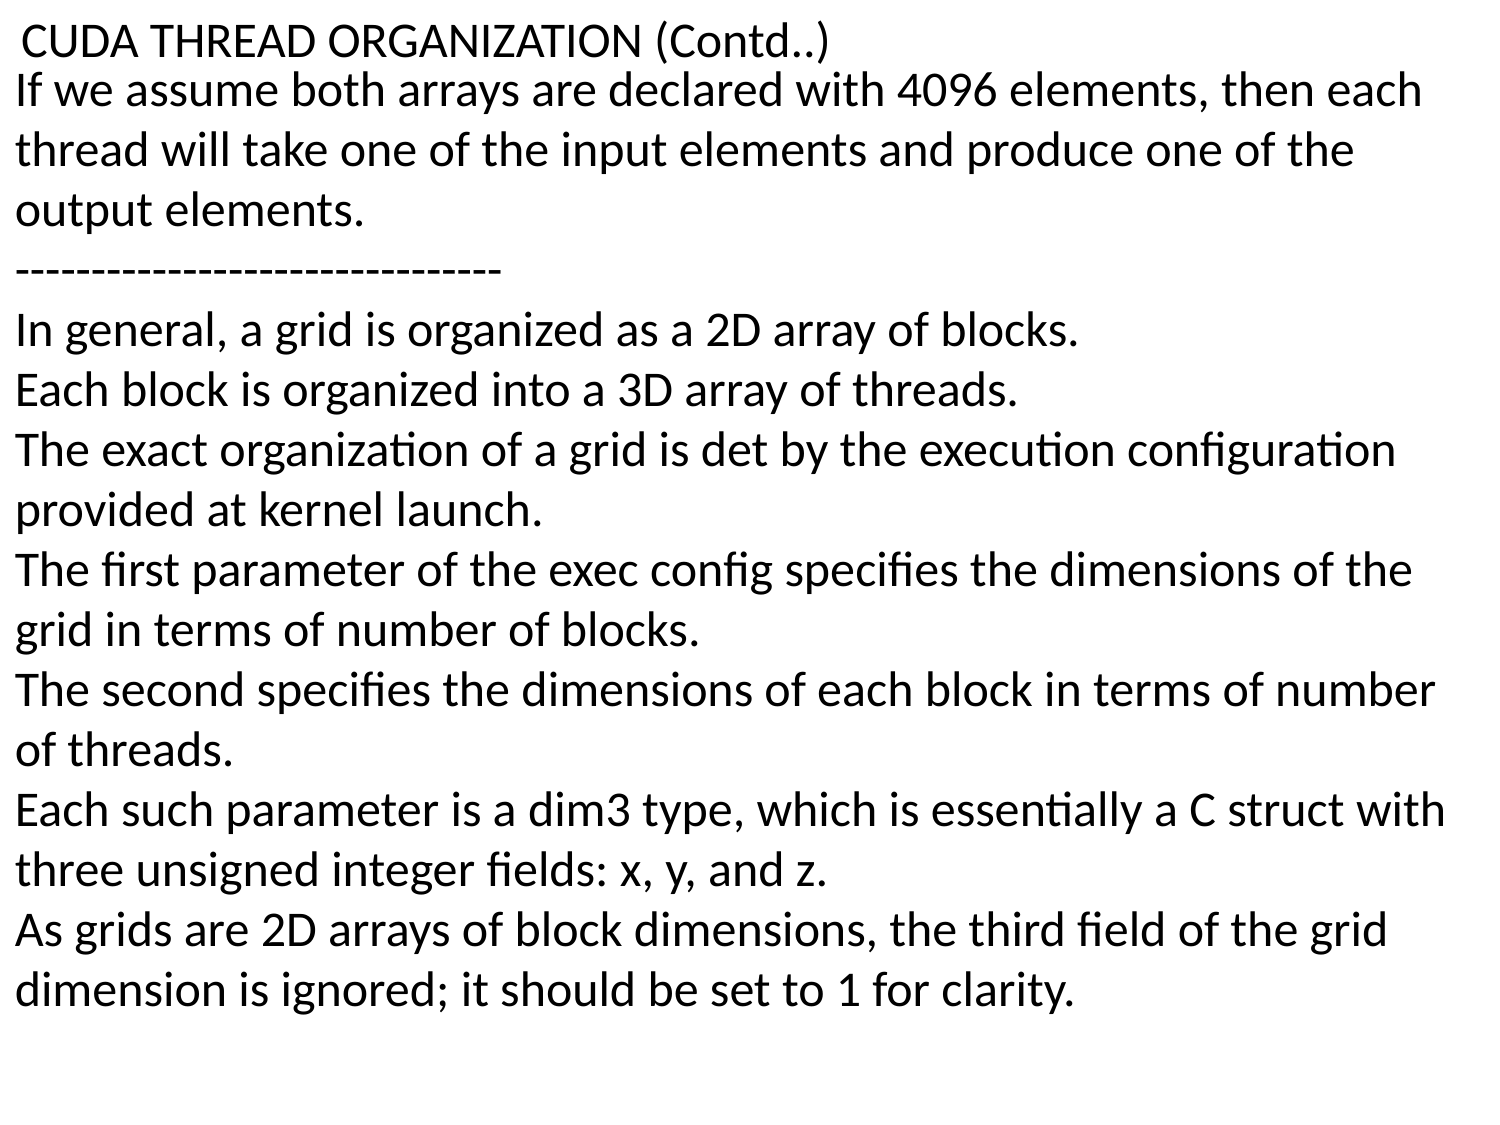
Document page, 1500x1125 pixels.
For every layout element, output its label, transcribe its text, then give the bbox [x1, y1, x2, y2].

text_box If we assume both arrays are declared with 4096 elements, then each thread will take one of the input elements and produce one of the output elements. -------------------------------- In general, a grid is organized as a 2D array of blocks. Each block is organized into a 3D array of threads. The exact organization of a grid is det by the execution configuration provided at kernel launch. The first parameter of the exec config specifies the dimensions of the grid in terms of number of blocks. The second specifies the dimensions of each block in terms of number of threads. Each such parameter is a dim3 type, which is essentially a C struct with three unsigned integer fields: x, y, and z. As grids are 2D arrays of block dimensions, the third field of the grid dimension is ignored; it should be set to 1 for clarity. [0, 49, 1500, 1025]
text_box CUDA THREAD ORGANIZATION (Contd..) [6, 0, 847, 75]
